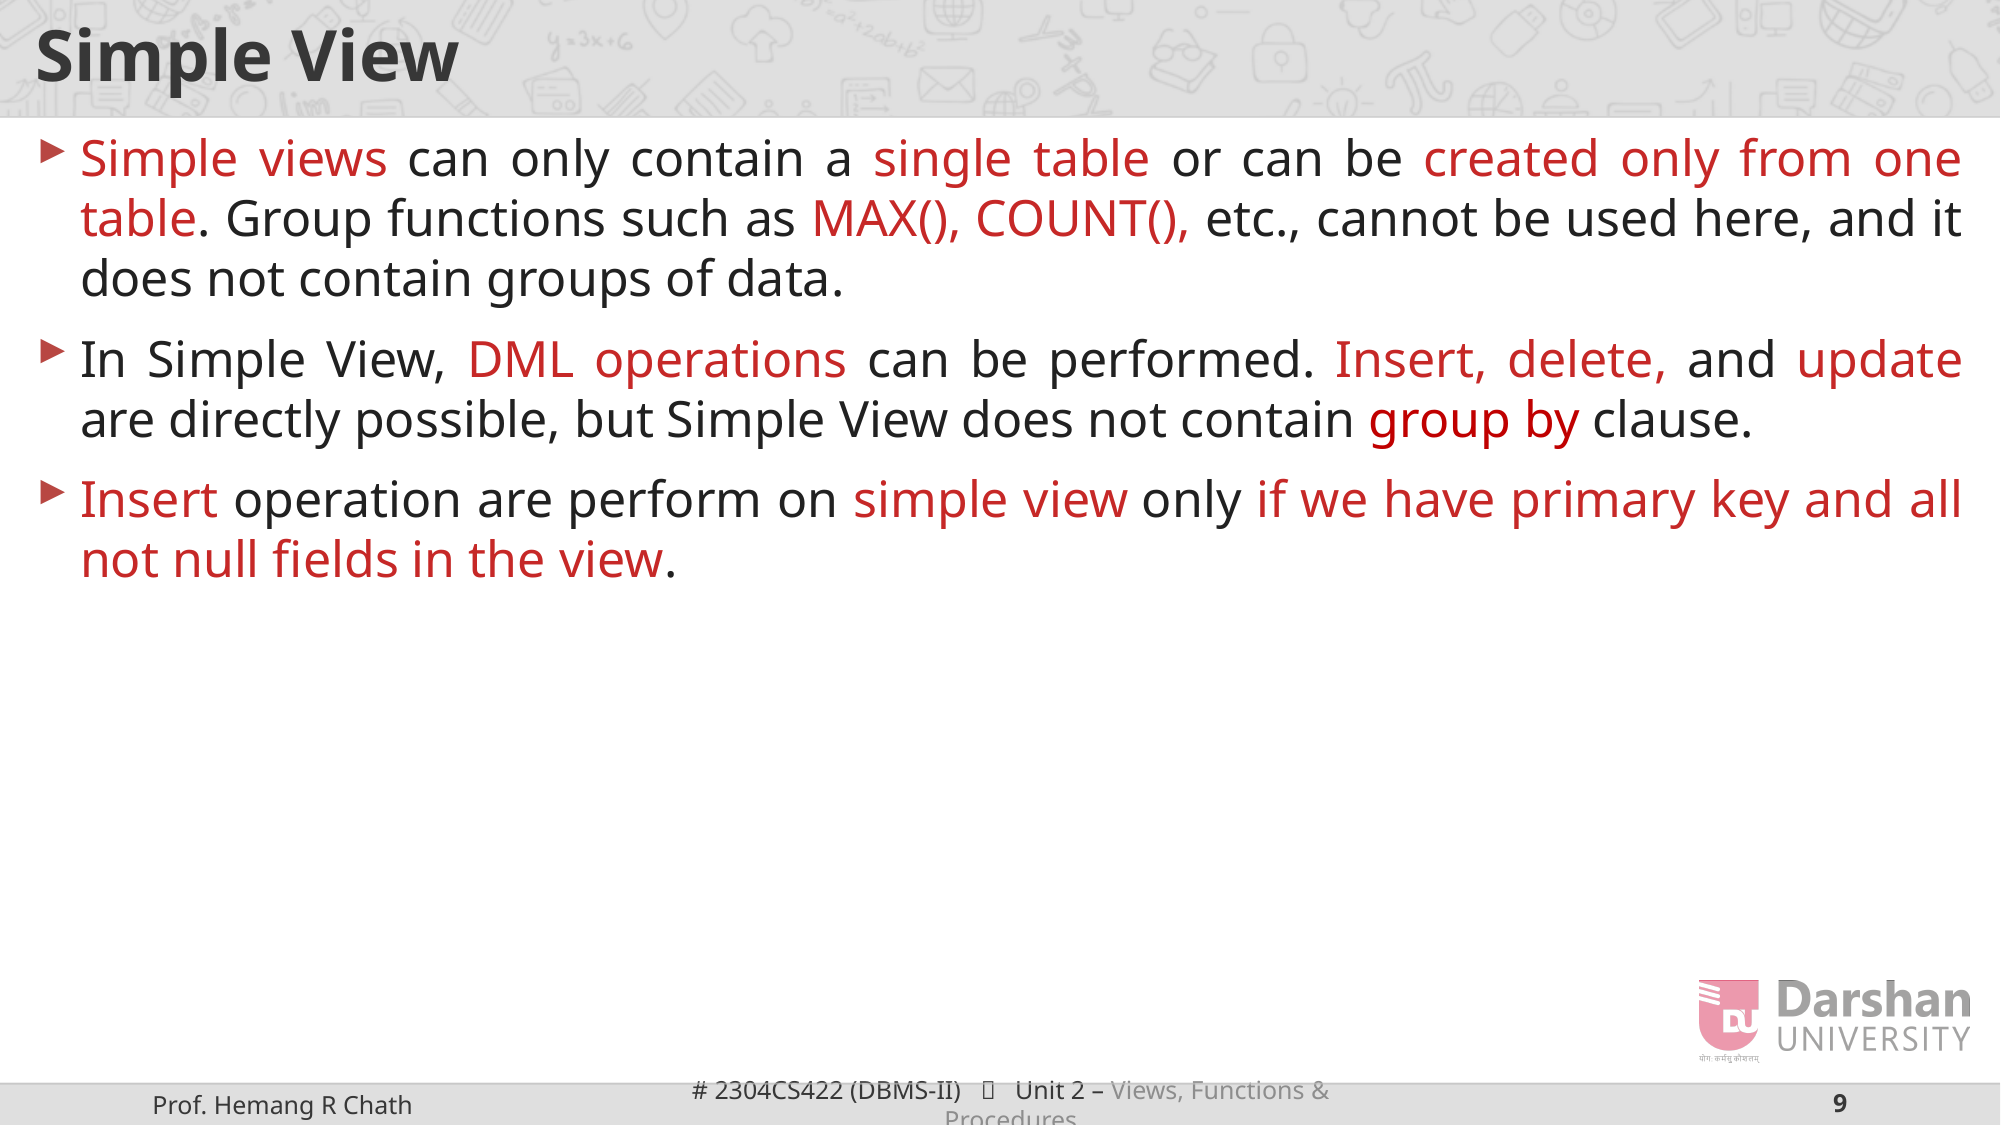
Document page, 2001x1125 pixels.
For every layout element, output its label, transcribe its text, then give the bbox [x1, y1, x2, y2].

table_cell 15000 [1699, 1036, 1970, 1063]
title Simple View [0, 0, 2000, 117]
list Simple views can only contain a single table or can be created only from one table. Group functions such as MAX(), COUNT(), etc., cannot be used here, and it does not contain groups of data. In Simple View, DML operations can be performed. Insert, delete, and update are directly possible, but Simple View does not contain group by clause. Insert operation are perform on simple view only if we have primary key and all not null fields in the view. [21, 118, 1979, 1036]
